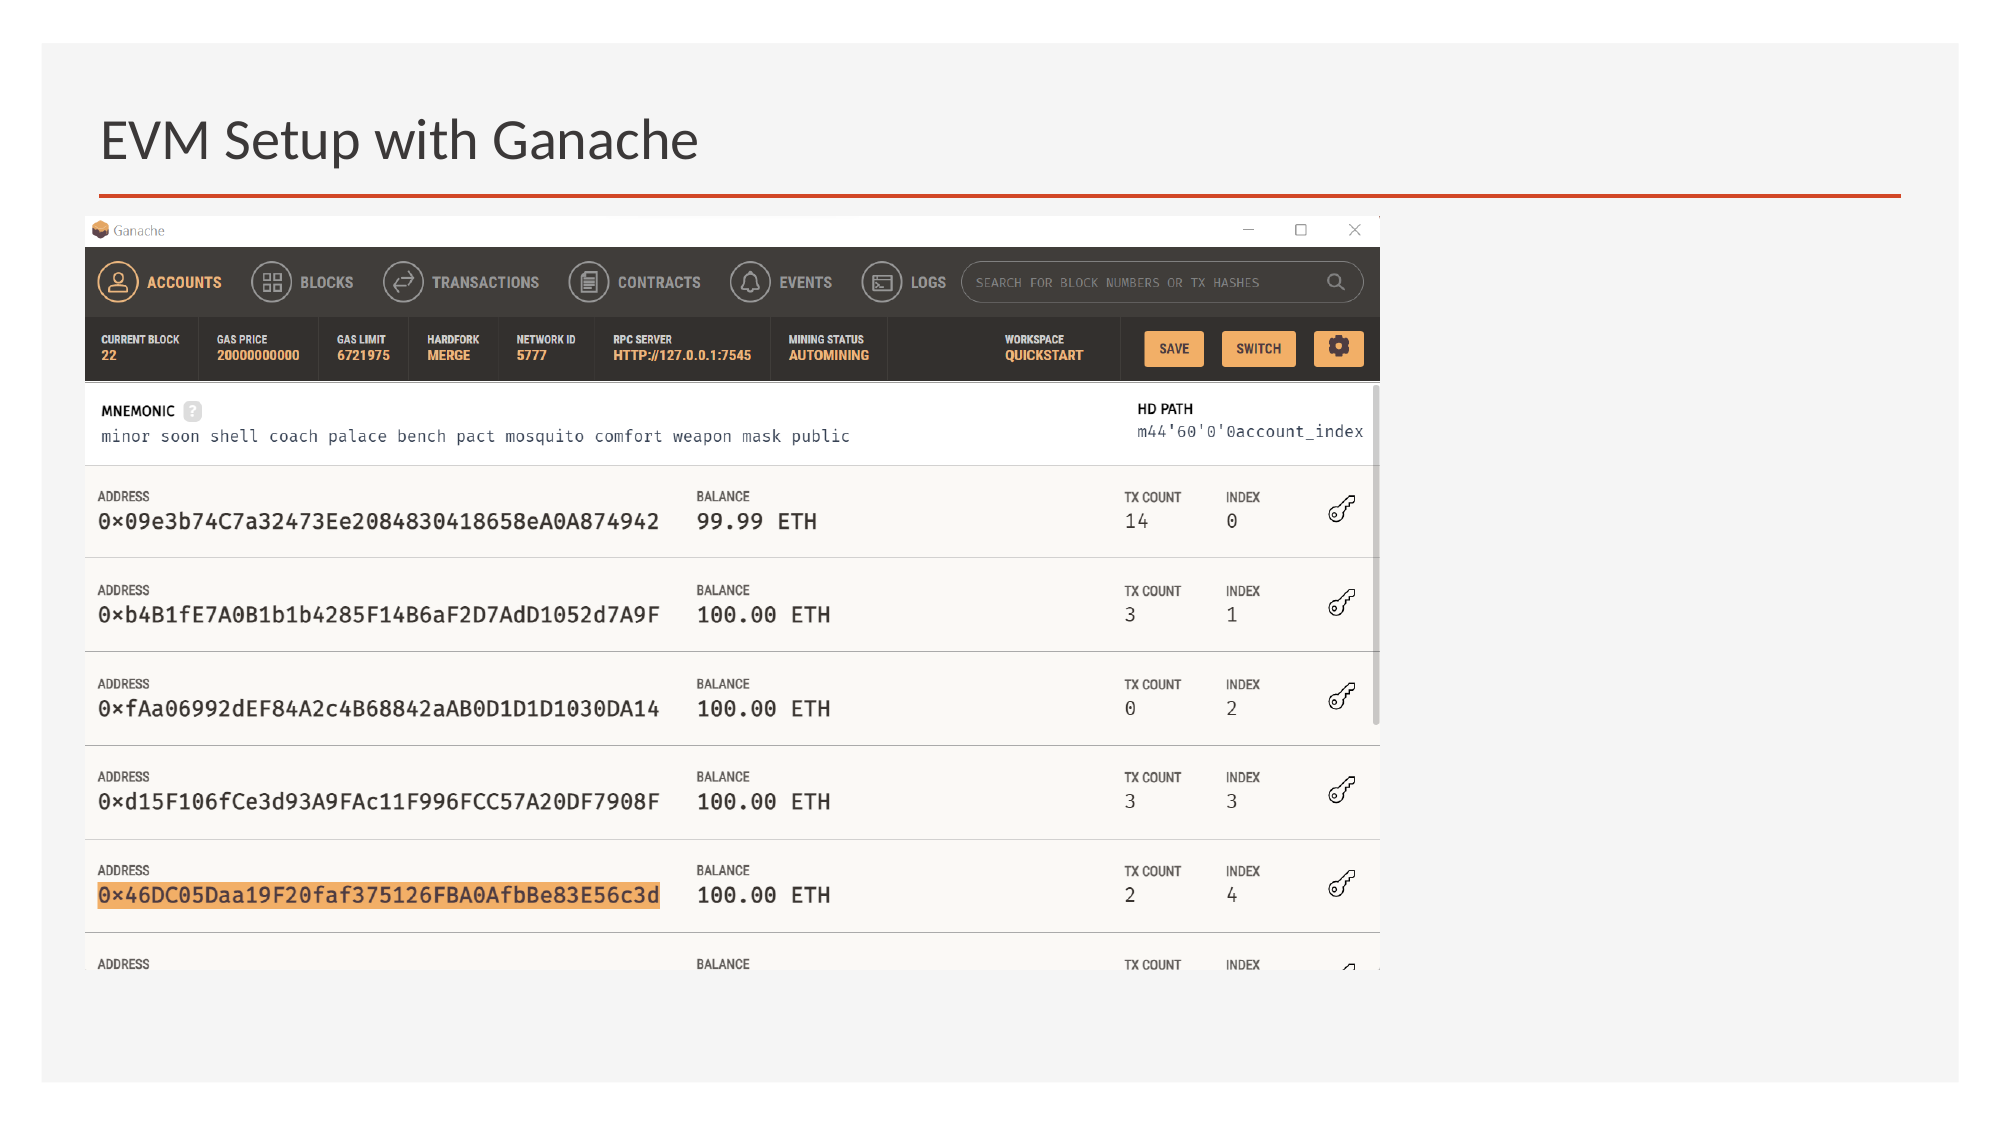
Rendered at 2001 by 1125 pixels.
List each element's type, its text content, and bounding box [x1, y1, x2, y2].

picture [85, 216, 1380, 970]
title EVM Setup with Ganache [85, 73, 1538, 179]
